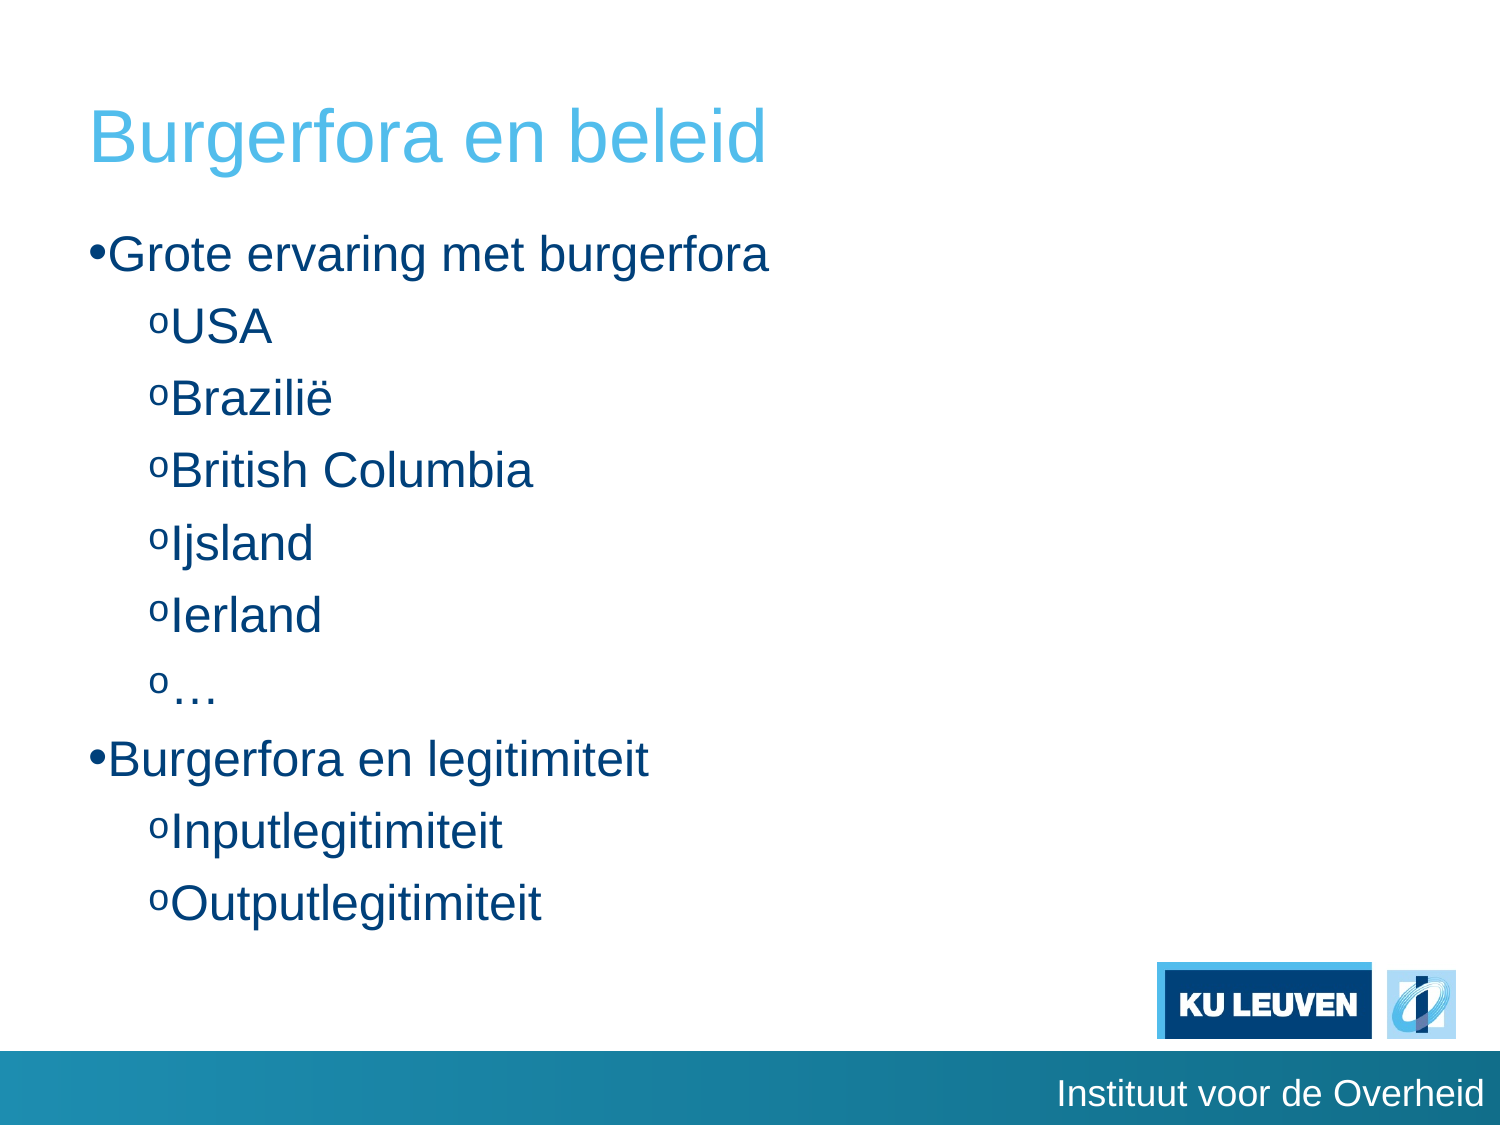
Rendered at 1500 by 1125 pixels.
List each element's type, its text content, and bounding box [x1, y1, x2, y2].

list Grote ervaring met burgerfora USA Brazilië British Columbia Ijsland Ierland … Burgerfora en legitimiteit Inputlegitimiteit Outputlegitimiteit [88, 221, 1456, 925]
picture [1157, 962, 1456, 1039]
title Burgerfora en beleid [88, 29, 1456, 178]
